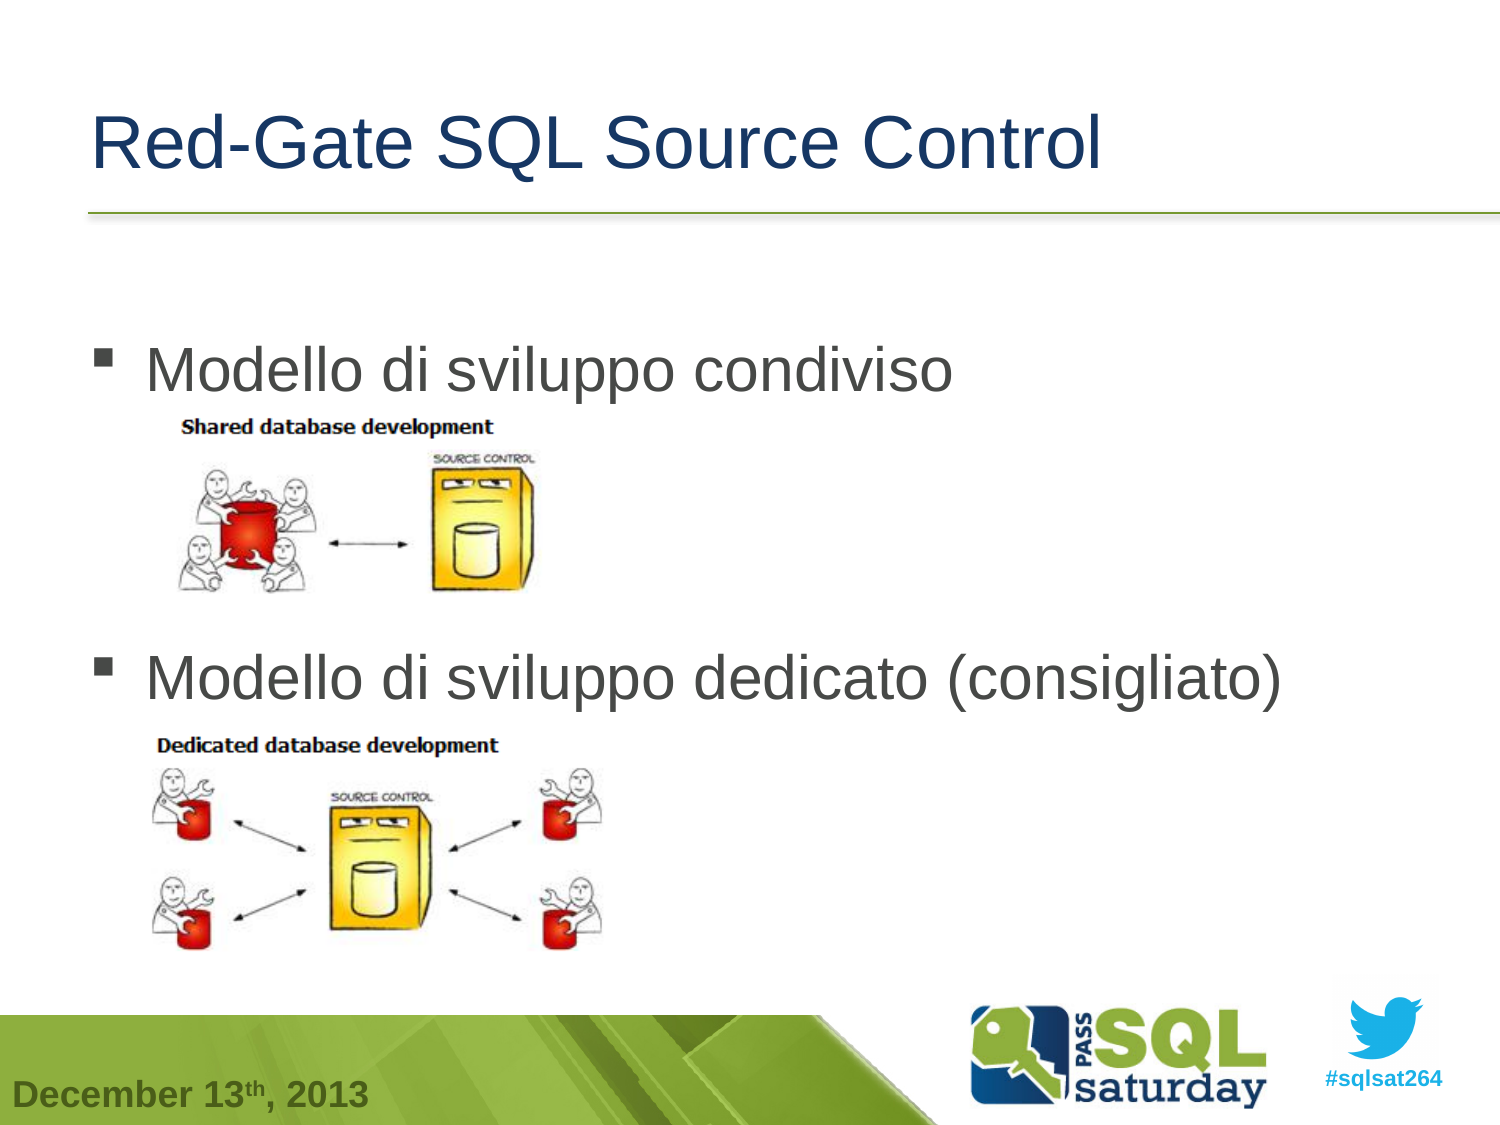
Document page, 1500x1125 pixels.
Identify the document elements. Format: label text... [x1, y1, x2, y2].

picture [148, 405, 597, 636]
picture [0, 1004, 1282, 1125]
picture [1332, 974, 1439, 1082]
title Red-Gate SQL Source Control [75, 45, 1425, 233]
list Modello di sviluppo condiviso Modello di sviluppo dedicato (consigliato) [74, 233, 1427, 1004]
picture [129, 726, 660, 970]
